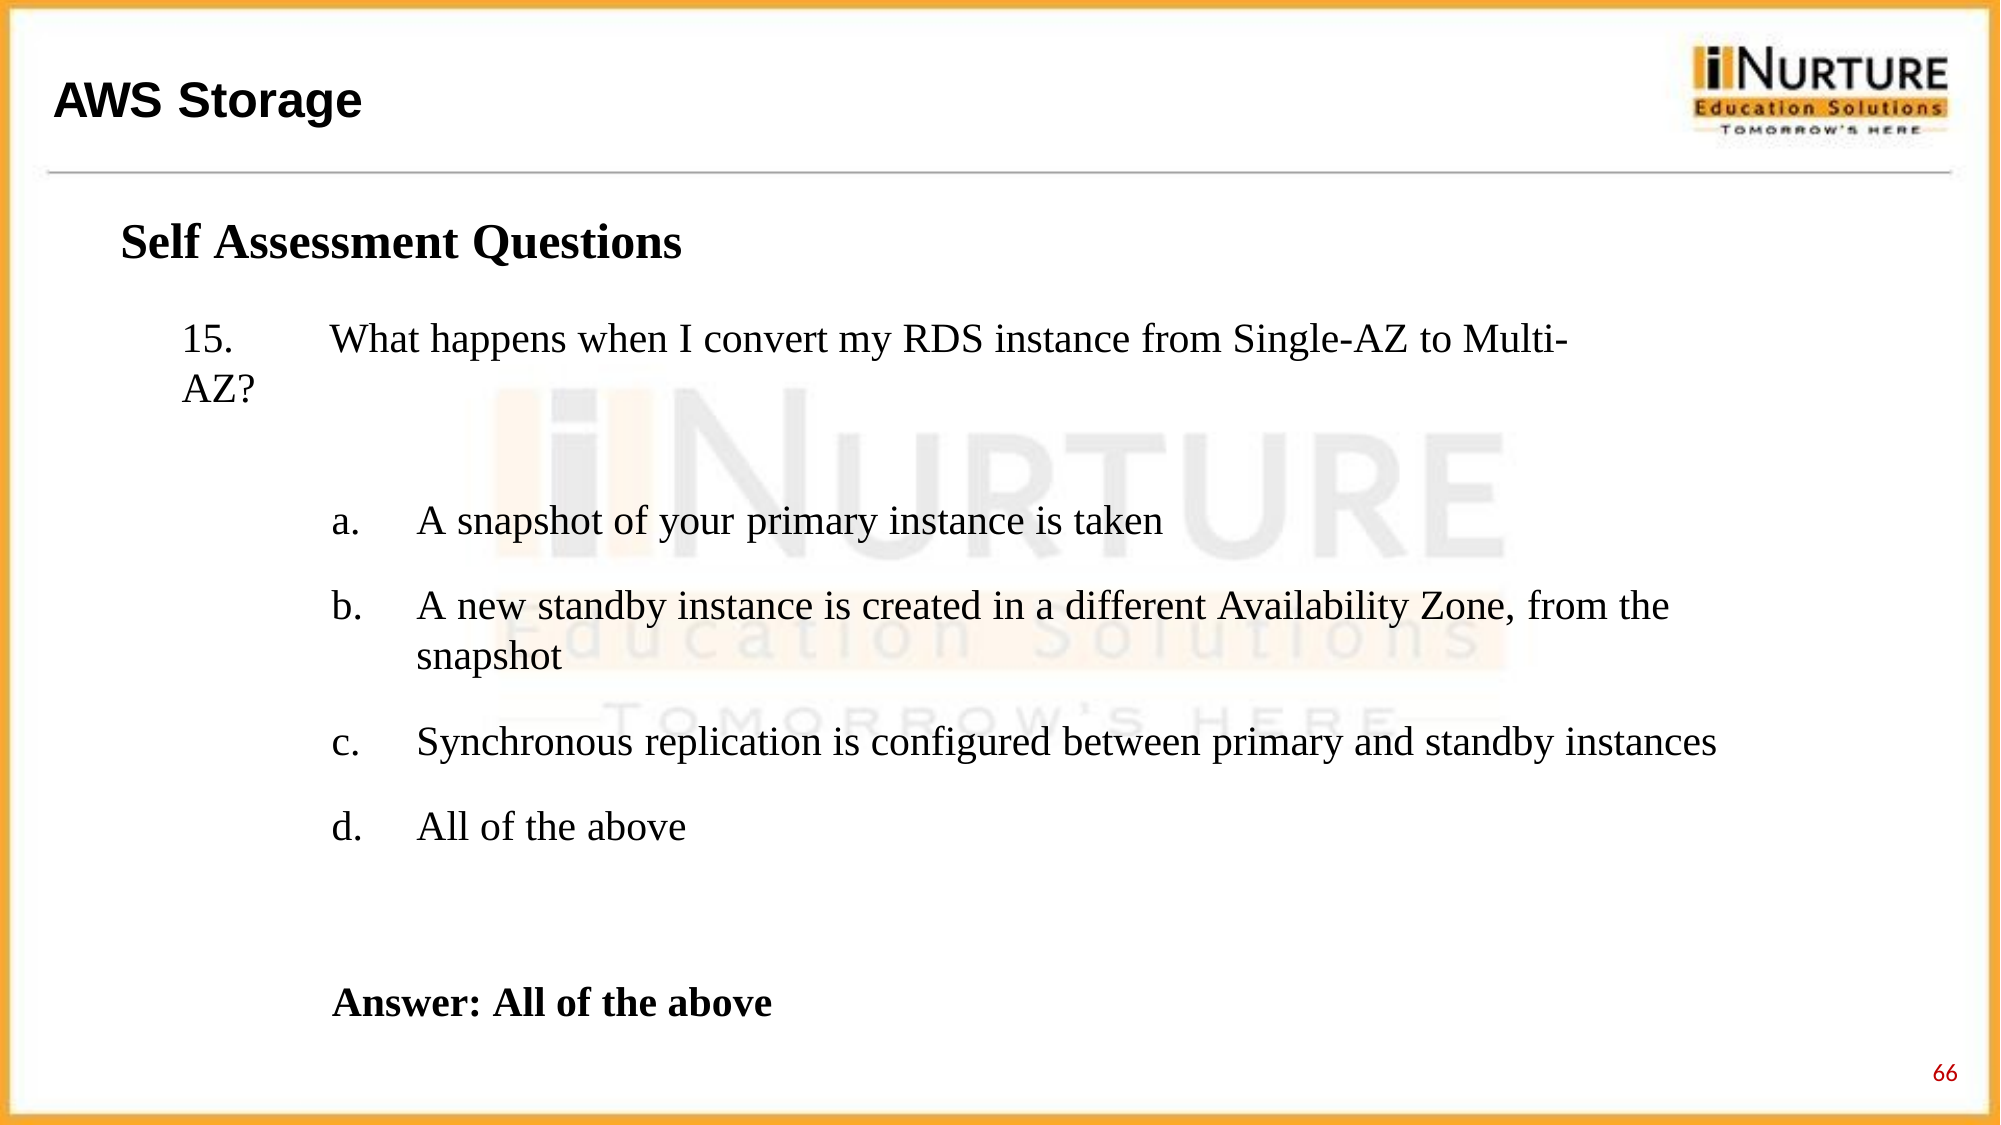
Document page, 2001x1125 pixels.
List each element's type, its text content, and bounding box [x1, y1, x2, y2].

title AWS Storage [50, 65, 369, 256]
slide_number 62 [1926, 1060, 1964, 1125]
picture [0, 0, 2000, 1125]
text_box Self Assessment Questions 15. What happens when I convert my RDS instance from Single-AZ to Multi-AZ? [118, 206, 1579, 412]
text_box A snapshot of your primary instance is taken A new standby instance is created in a different Availability Zone, from the snapshot Synchronous replication is configured between primary and standby instances All of the above Answer: All of the above [329, 490, 1824, 1026]
